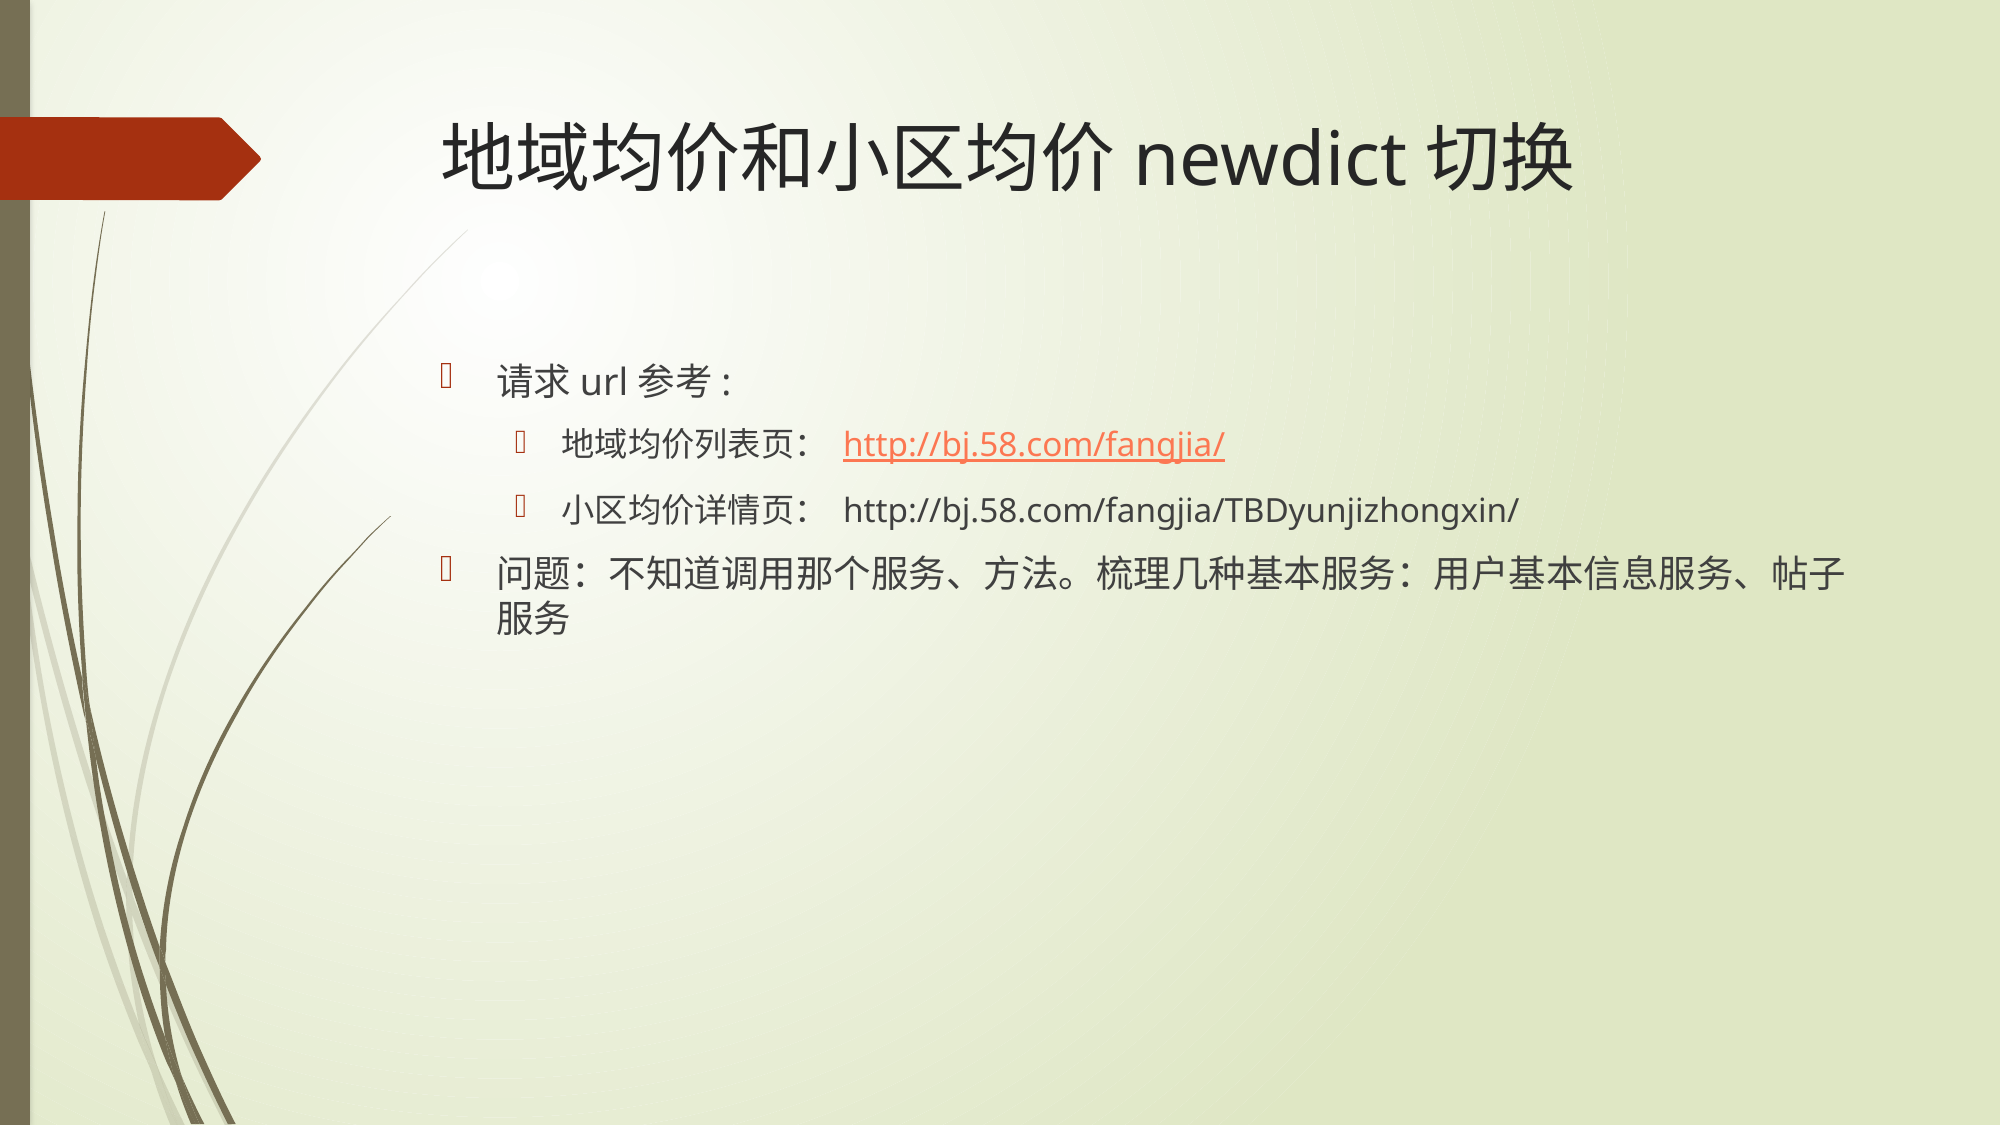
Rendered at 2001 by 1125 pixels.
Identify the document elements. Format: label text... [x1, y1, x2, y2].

list 请求url参考: 地域均价列表页： http://bj.58.com/fangjia/ 小区均价详情页： http://bj.58.com/fangjia/TBDyunjizhongxin/ 问题：不知道调用那个服务、方法。梳理几种基本服务：用户基本信息服务、帖子服务 [424, 350, 1888, 970]
title 地域均价和小区均价newdict切换 [425, 102, 1888, 313]
